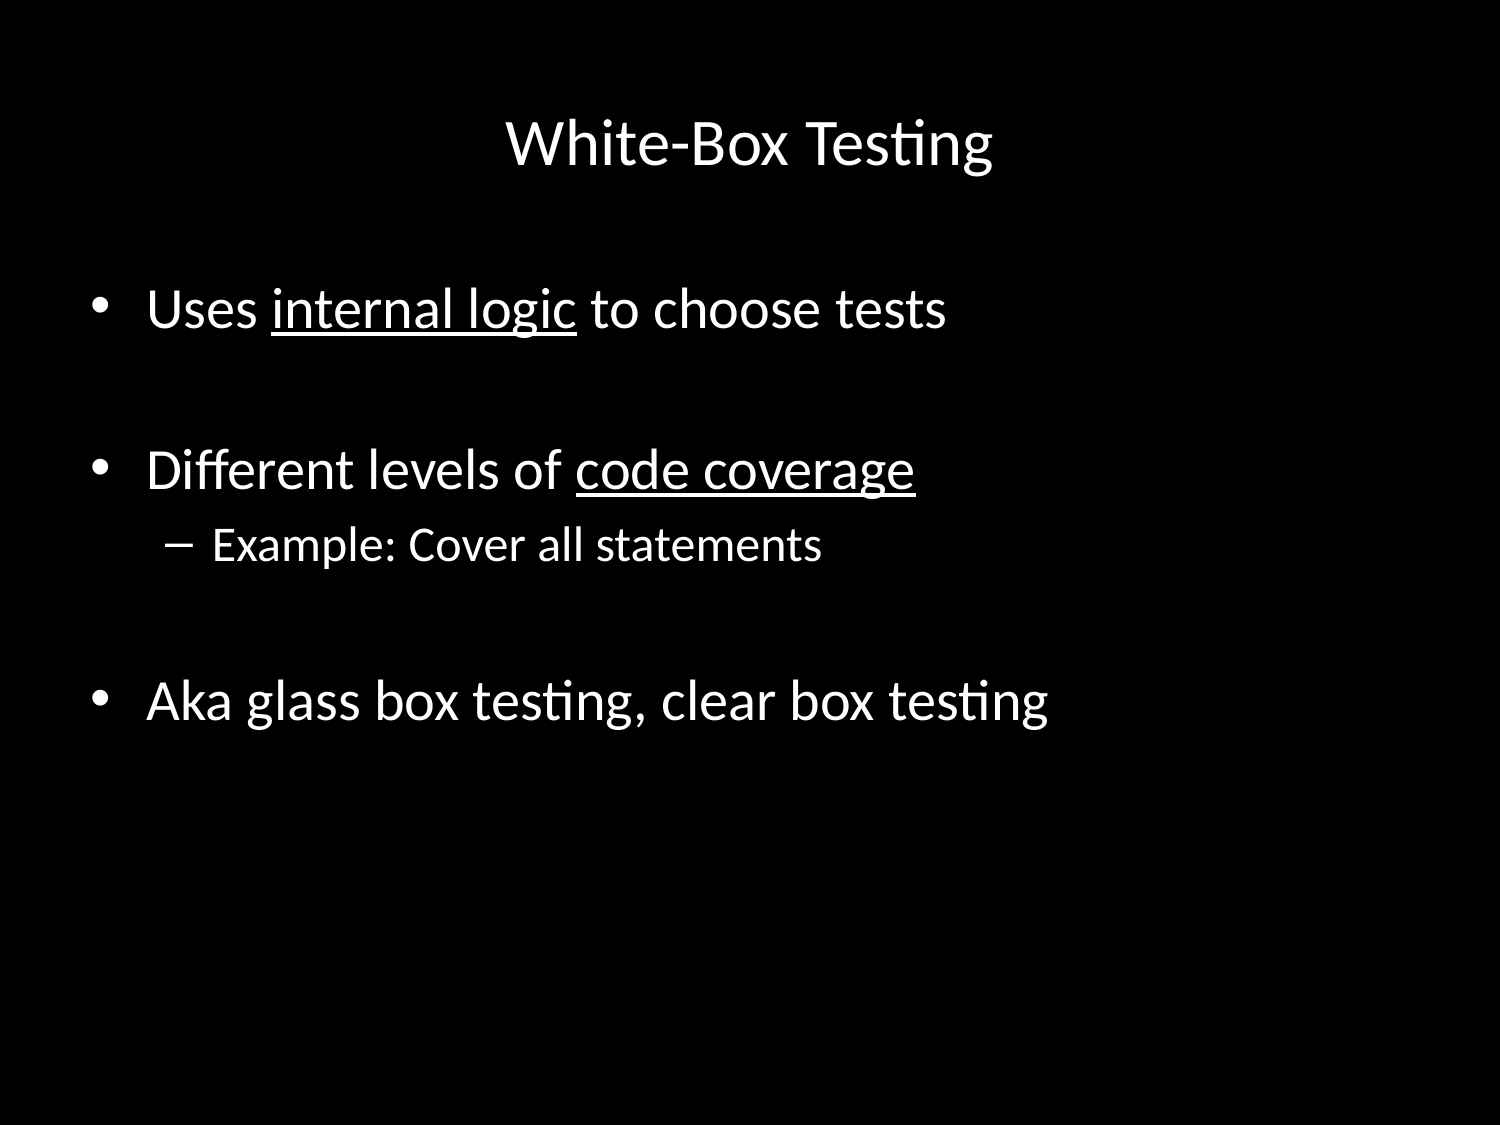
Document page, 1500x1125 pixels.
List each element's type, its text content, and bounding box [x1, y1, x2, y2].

list Uses internal logic to choose tests Different levels of code coverage Example: Cover all statements Aka glass box testing, clear box testing [75, 262, 1425, 1005]
title White-Box Testing [75, 45, 1425, 233]
